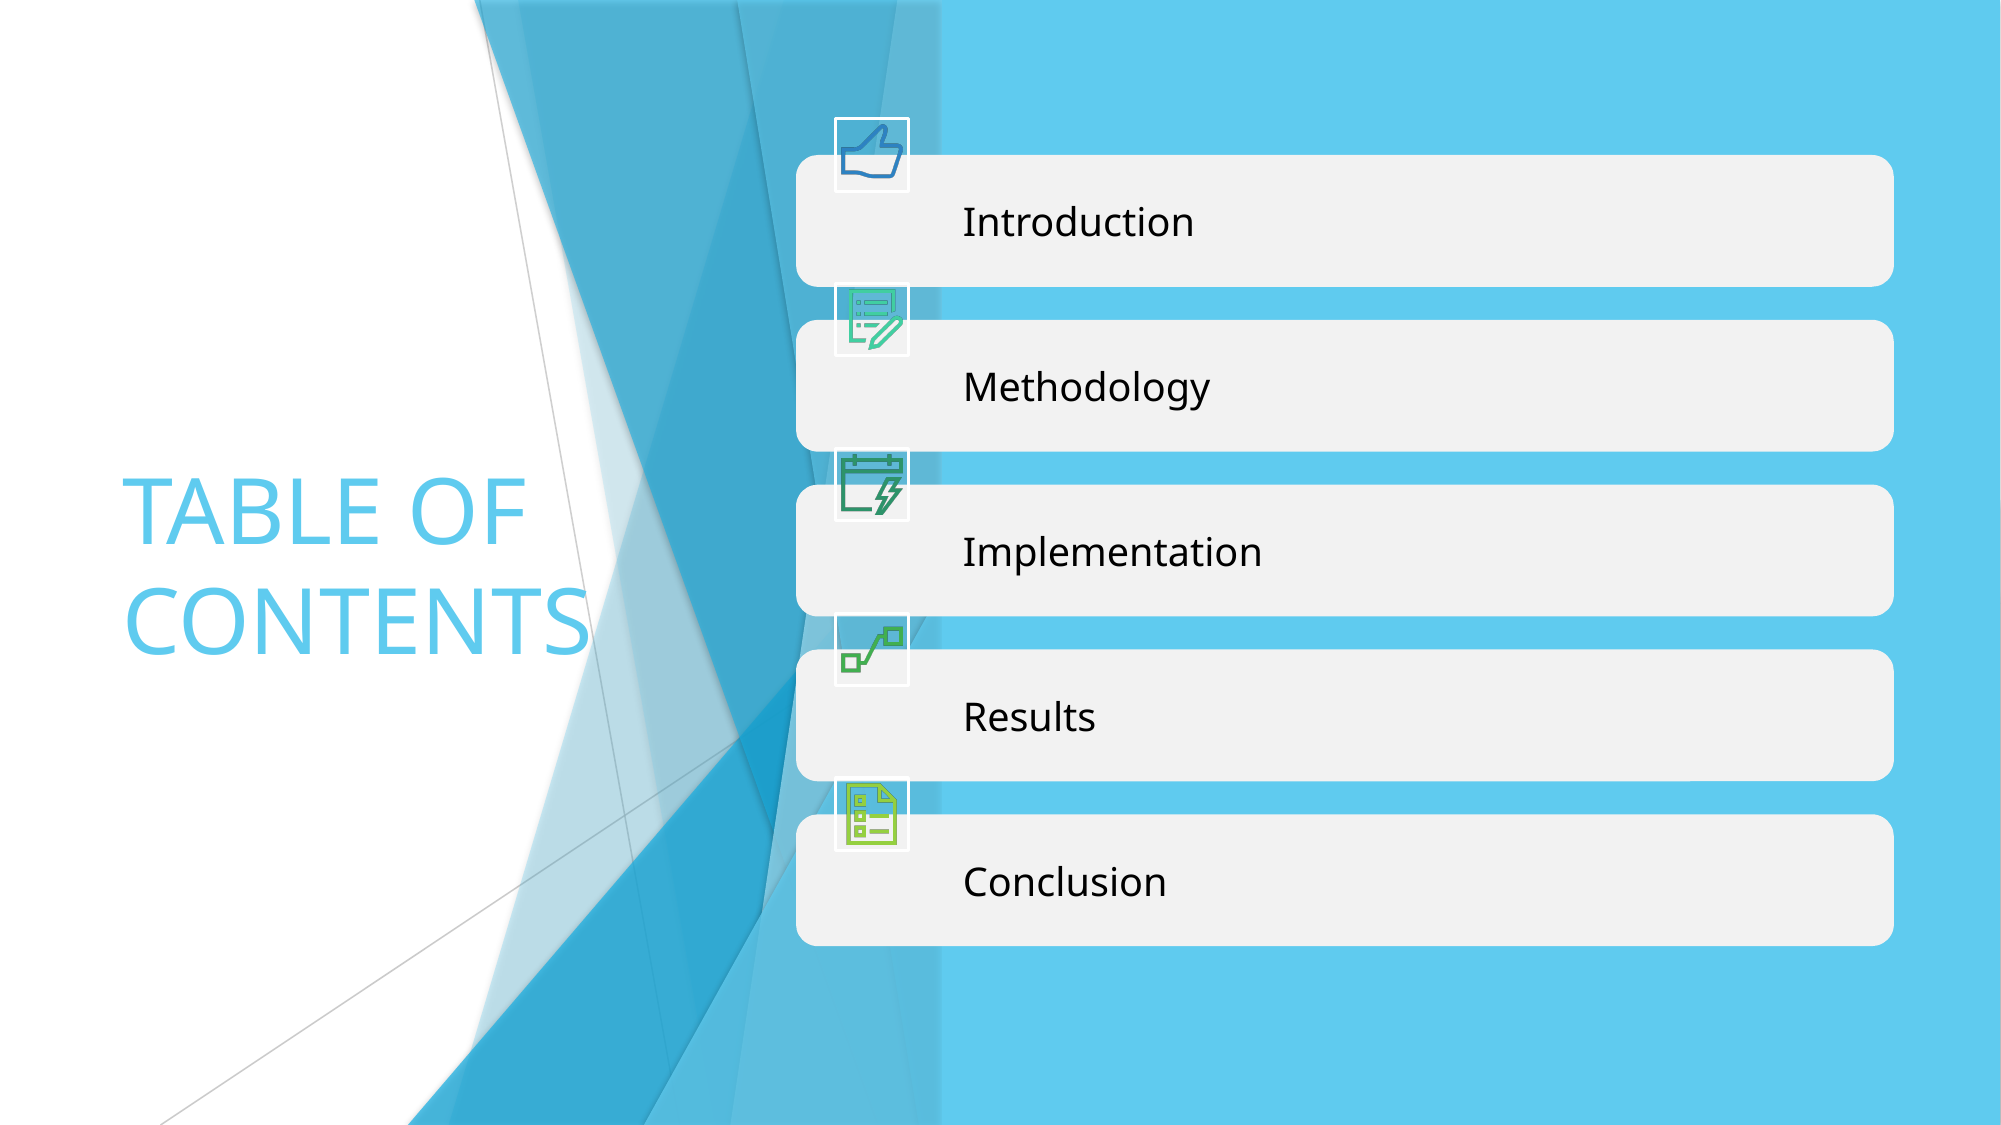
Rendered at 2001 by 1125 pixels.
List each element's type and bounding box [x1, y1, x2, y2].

text_box [795, 154, 1895, 947]
text_box [160, 0, 944, 1125]
text_box [0, 0, 157, 1125]
text_box [945, 0, 2000, 1125]
